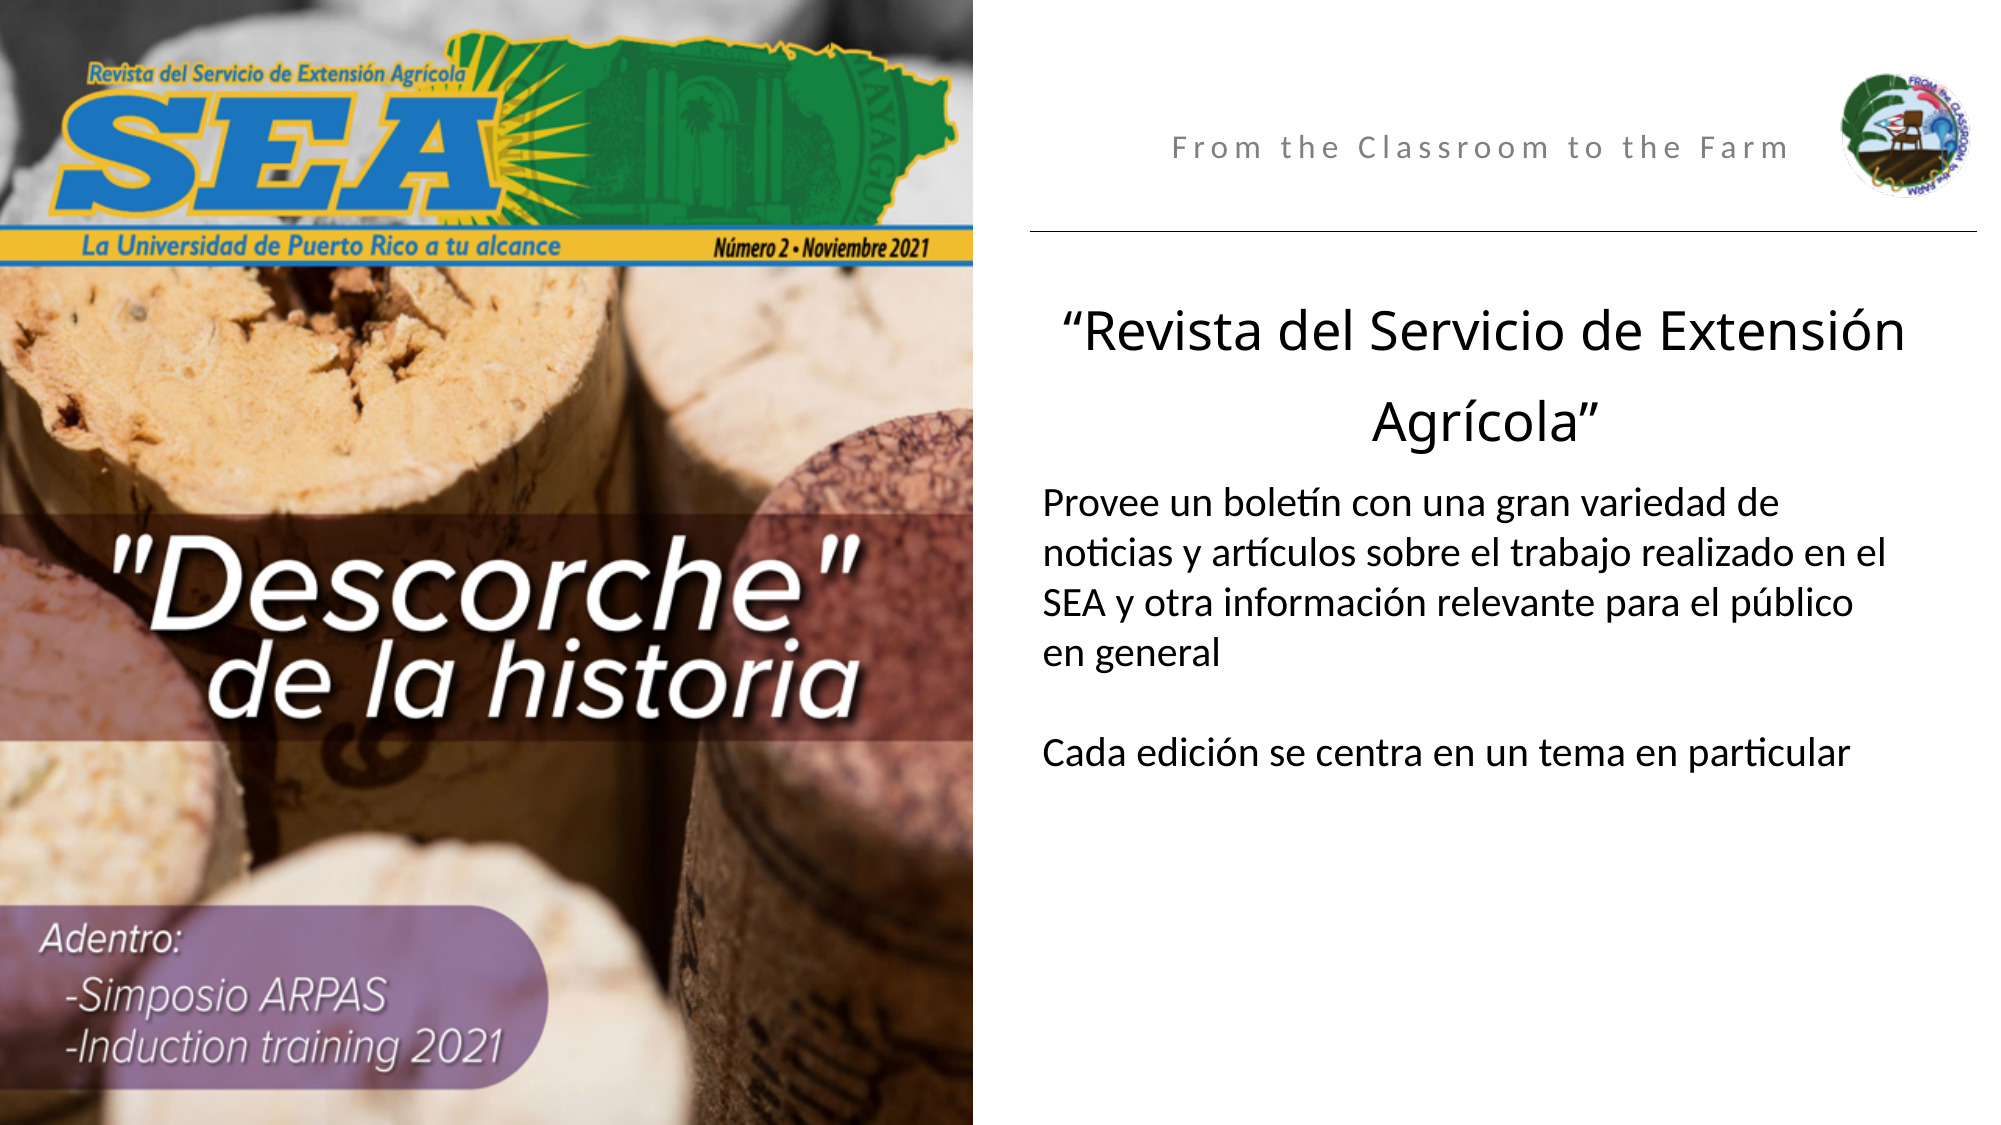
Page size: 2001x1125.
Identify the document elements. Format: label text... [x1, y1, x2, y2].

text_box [973, 58, 2000, 362]
text_box Provee un boletín con una gran variedad de noticias y artículos sobre el trabajo realizado en el SEA y otra información relevante para el público en general Cada edición se centra en un tema en particular [1027, 467, 1918, 883]
picture [0, 0, 973, 1125]
